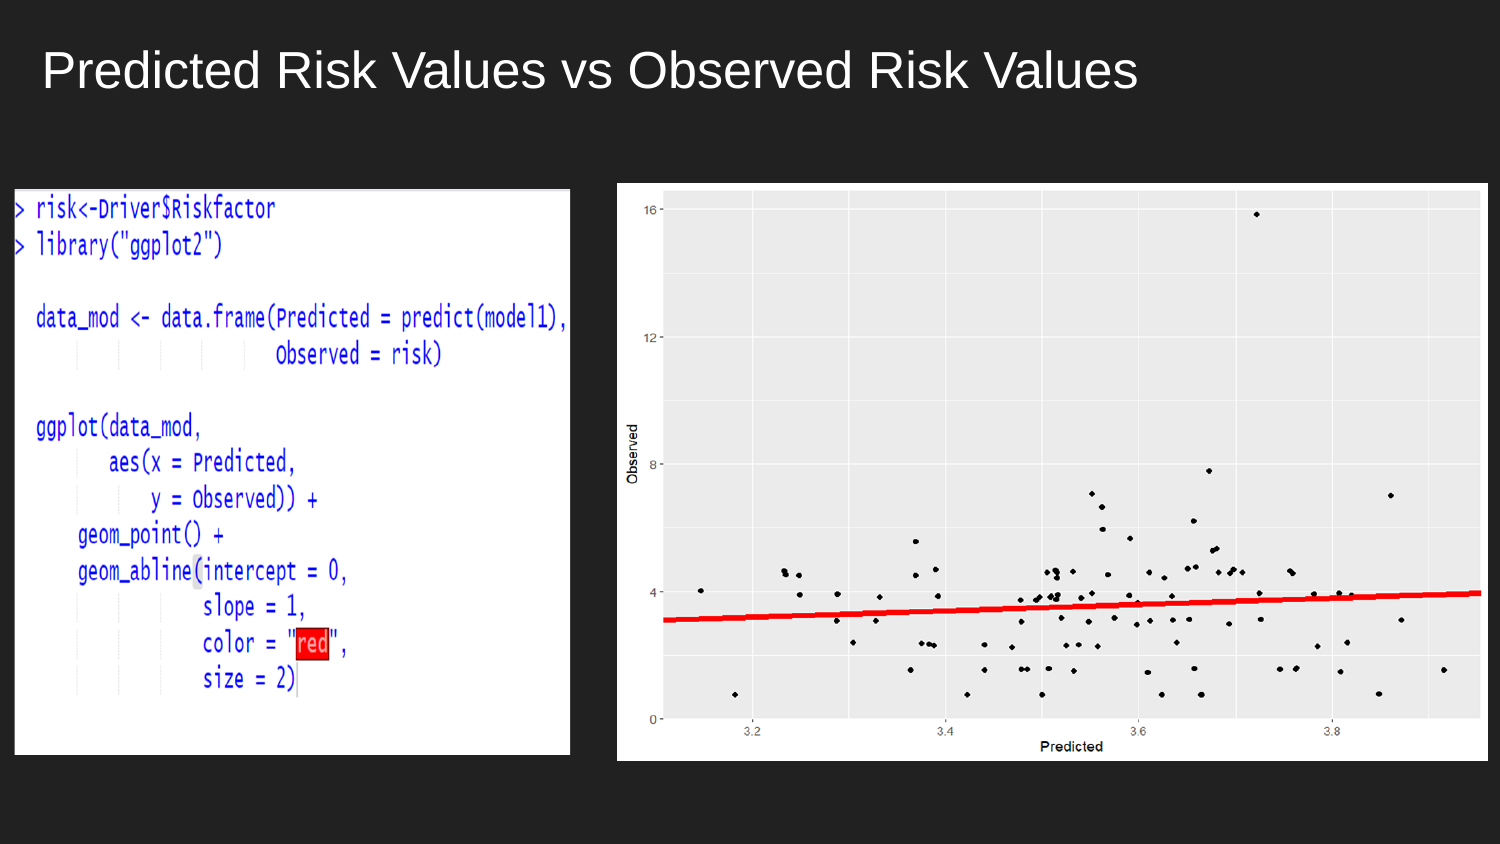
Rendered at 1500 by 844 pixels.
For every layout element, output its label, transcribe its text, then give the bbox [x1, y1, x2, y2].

text_box Predicted Risk Values vs Observed Risk Values [26, 21, 1256, 114]
picture [14, 189, 571, 755]
picture [617, 183, 1488, 761]
